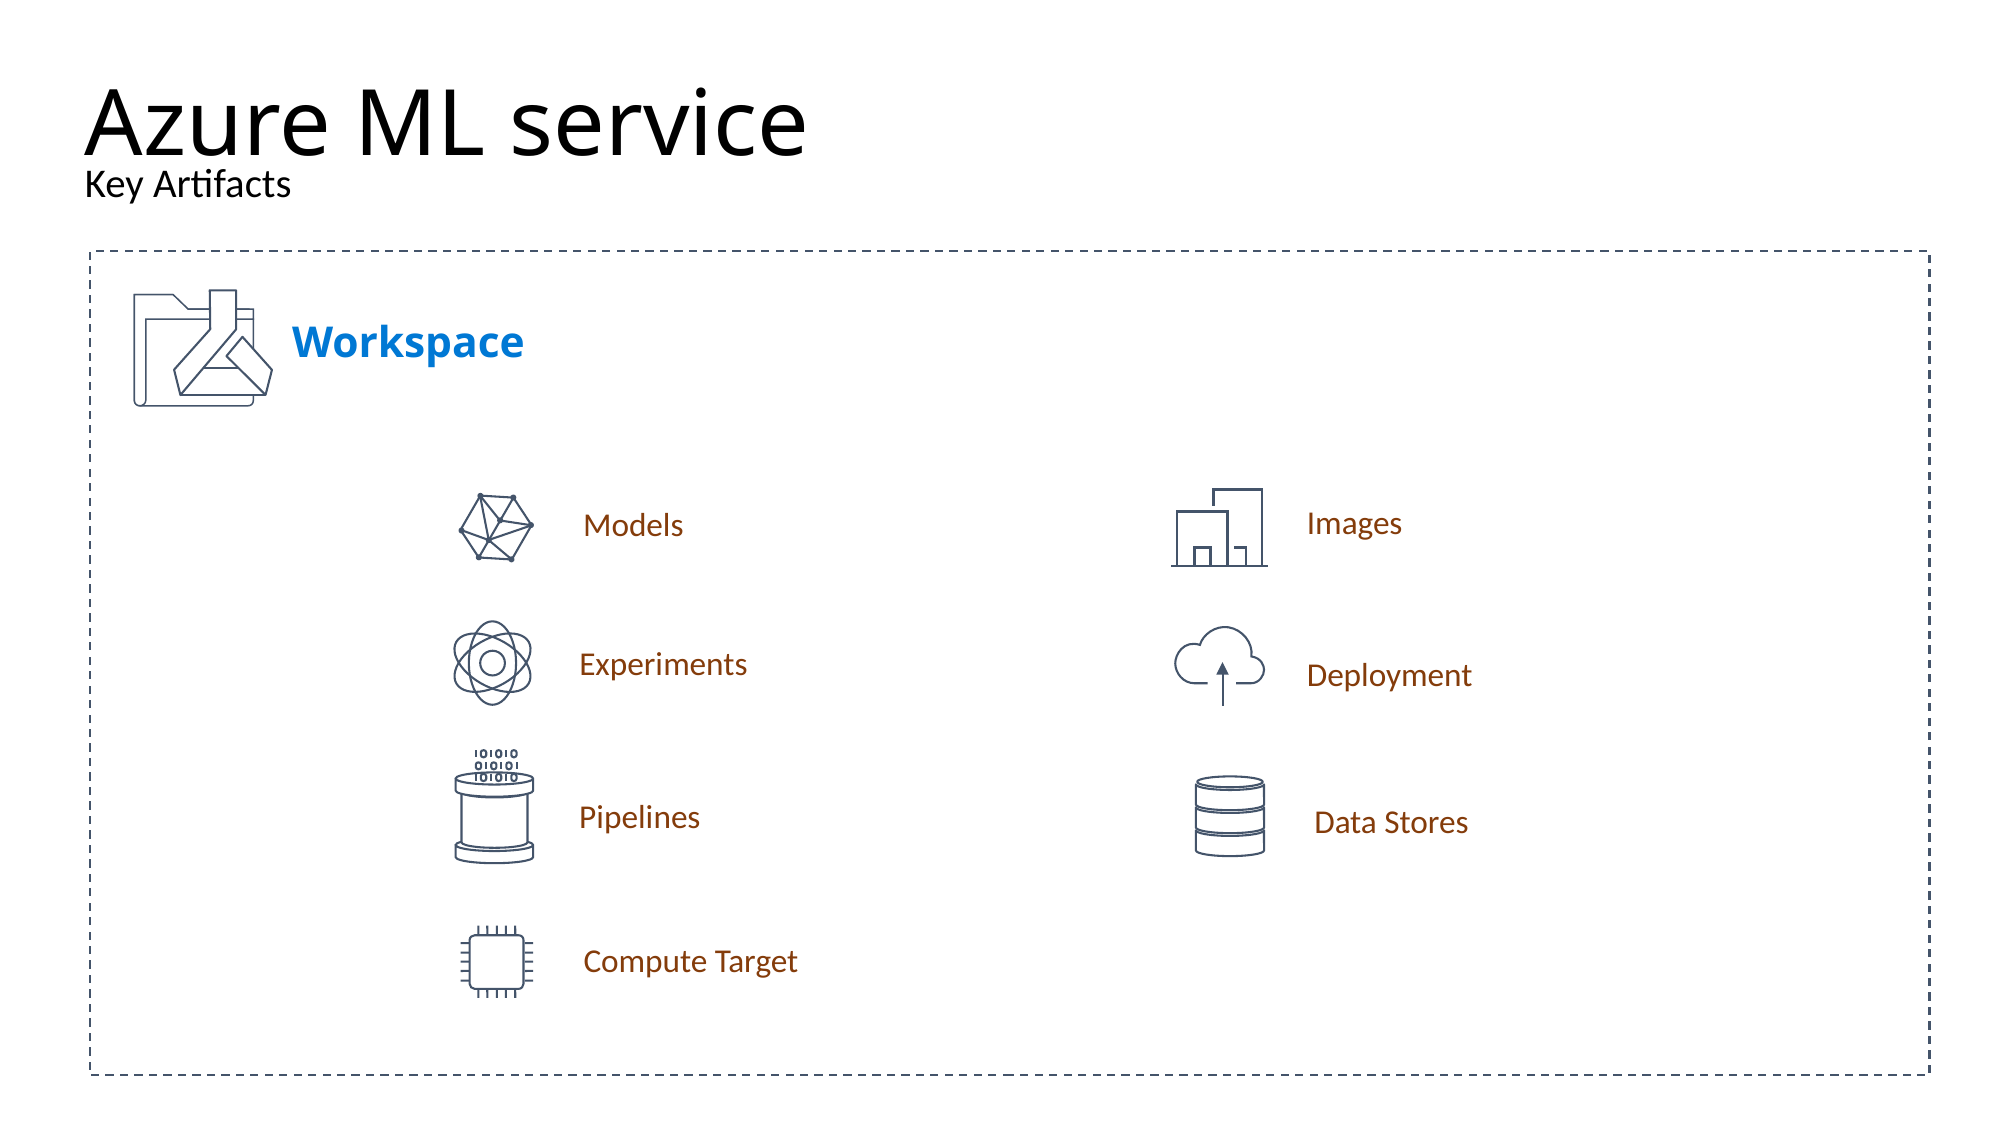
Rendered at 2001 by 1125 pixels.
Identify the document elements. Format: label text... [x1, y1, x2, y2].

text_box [463, 489, 529, 565]
text_box Workspace [272, 315, 613, 367]
text_box Pipelines [534, 799, 825, 836]
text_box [1175, 627, 1265, 706]
text_box [90, 250, 1930, 1076]
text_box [450, 621, 535, 705]
text_box Models [553, 492, 891, 553]
title Azure ML service [69, 49, 1930, 162]
text_box Compute Target [541, 943, 842, 980]
list Key Artifacts [69, 162, 1931, 208]
text_box Experiments [536, 646, 792, 683]
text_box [127, 288, 272, 407]
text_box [460, 925, 534, 998]
text_box [1195, 776, 1265, 857]
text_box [455, 750, 534, 864]
text_box Data Stores [1264, 805, 1520, 842]
text_box Deployment [1276, 642, 1614, 703]
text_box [1171, 489, 1269, 566]
text_box Images [1276, 490, 1614, 551]
